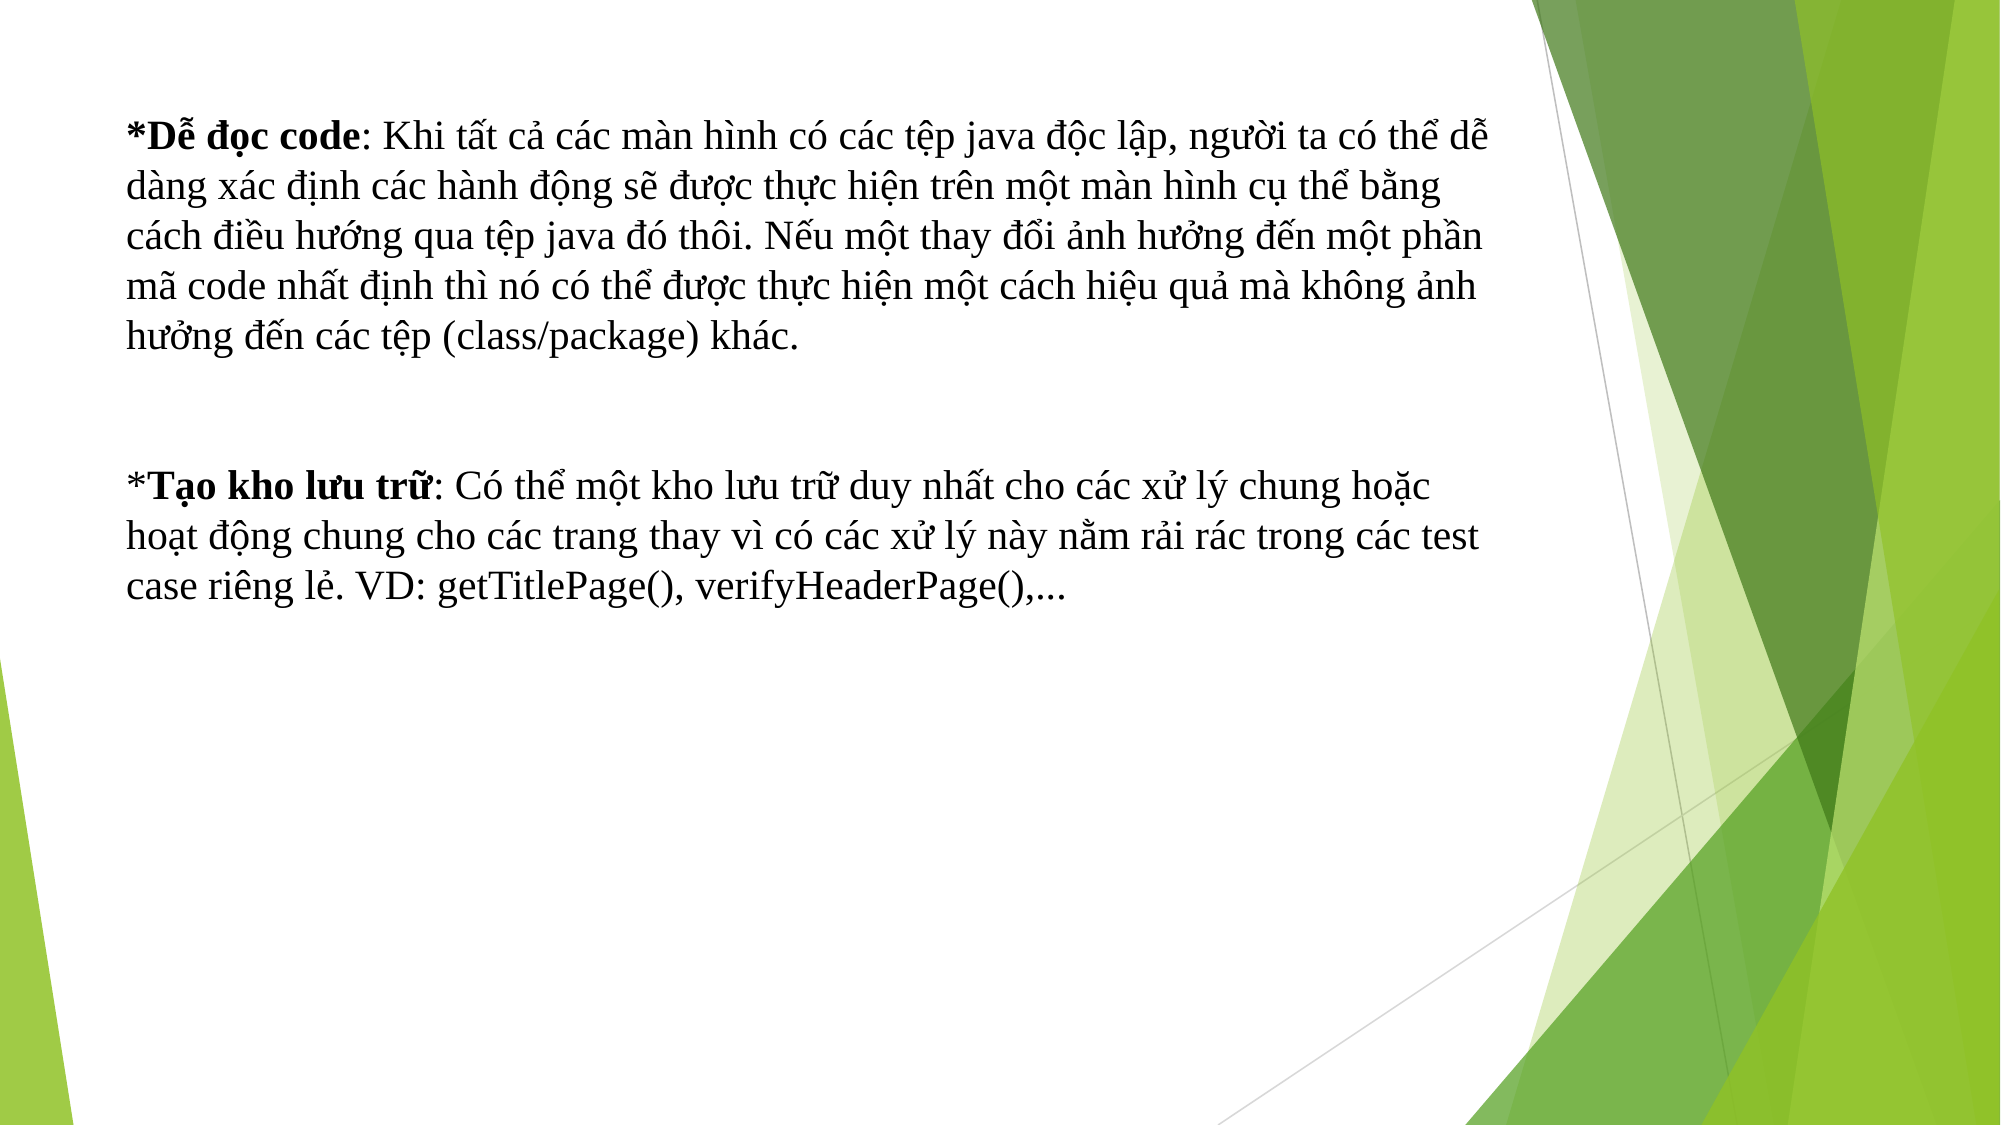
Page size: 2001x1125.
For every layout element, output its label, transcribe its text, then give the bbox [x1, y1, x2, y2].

title *Dễ đọc code: Khi tất cả các màn hình có các tệp java độc lập, người ta có thể dễ dàng xác định các hành động sẽ được thực hiện trên một màn hình cụ thể bằng cách điều hướng qua tệp java đó thôi. Nếu một thay đổi ảnh hưởng đến một phần mã code nhất định thì nó có thể được thực hiện một cách hiệu quả mà không ảnh hưởng đến các tệp (class/package) khác. *Tạo kho lưu trữ: Có thể một kho lưu trữ duy nhất cho các xử lý chung hoặc hoạt động chung cho các trang thay vì có các xử lý này nằm rải rác trong các test case riêng lẻ. VD: getTitlePage(), verifyHeaderPage(),... [111, 99, 1522, 971]
